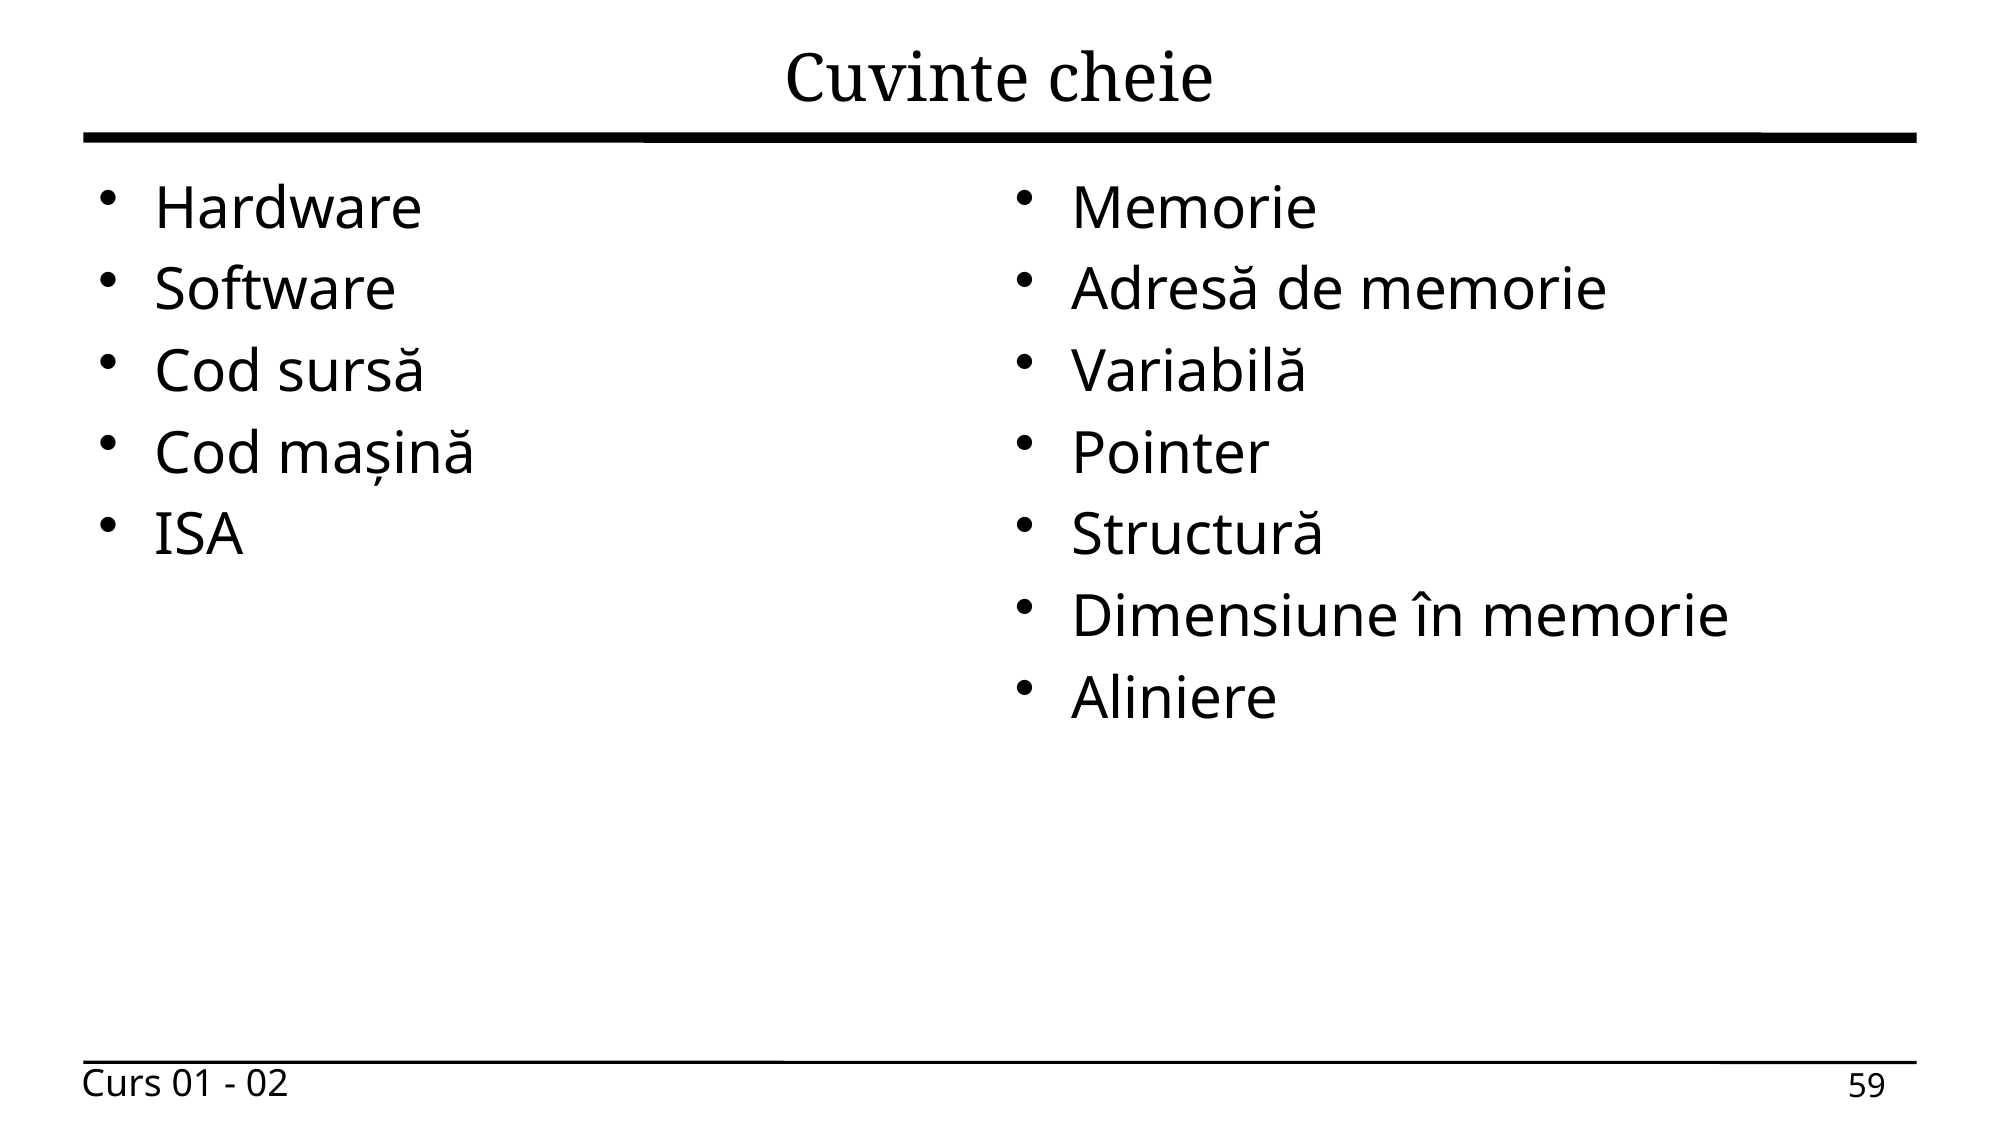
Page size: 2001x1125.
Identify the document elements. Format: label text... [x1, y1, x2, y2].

title Cuvinte cheie [83, 24, 1917, 126]
list Hardware Software Cod sursă Cod mașină ISA [83, 162, 984, 1051]
list Memorie Adresă de memorie Variabilă Pointer Structură Dimensiune în memorie Aliniere [999, 162, 1917, 1051]
